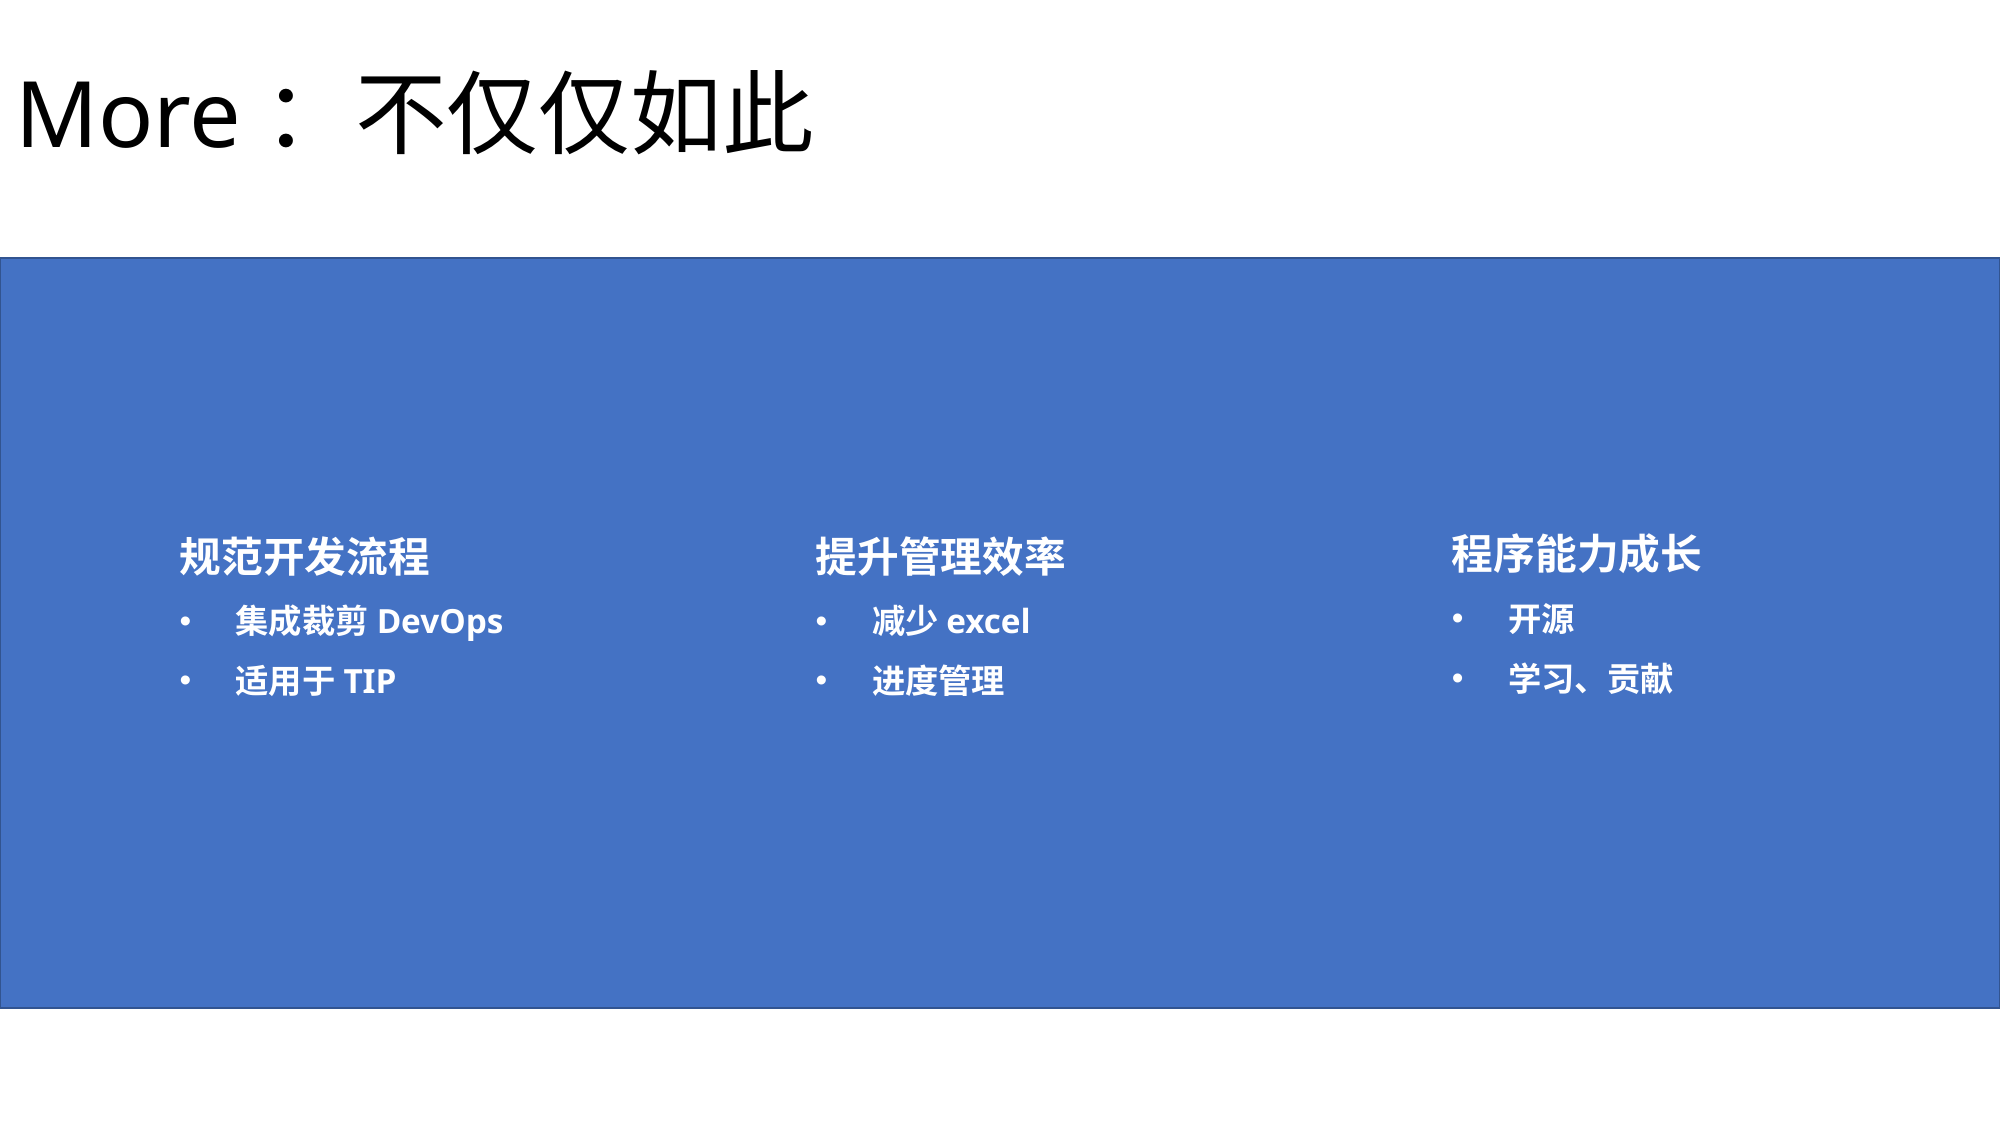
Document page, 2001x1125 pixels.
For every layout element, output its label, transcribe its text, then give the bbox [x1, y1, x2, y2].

title More：不仅仅如此 [0, 9, 1725, 227]
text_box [0, 258, 2000, 1009]
